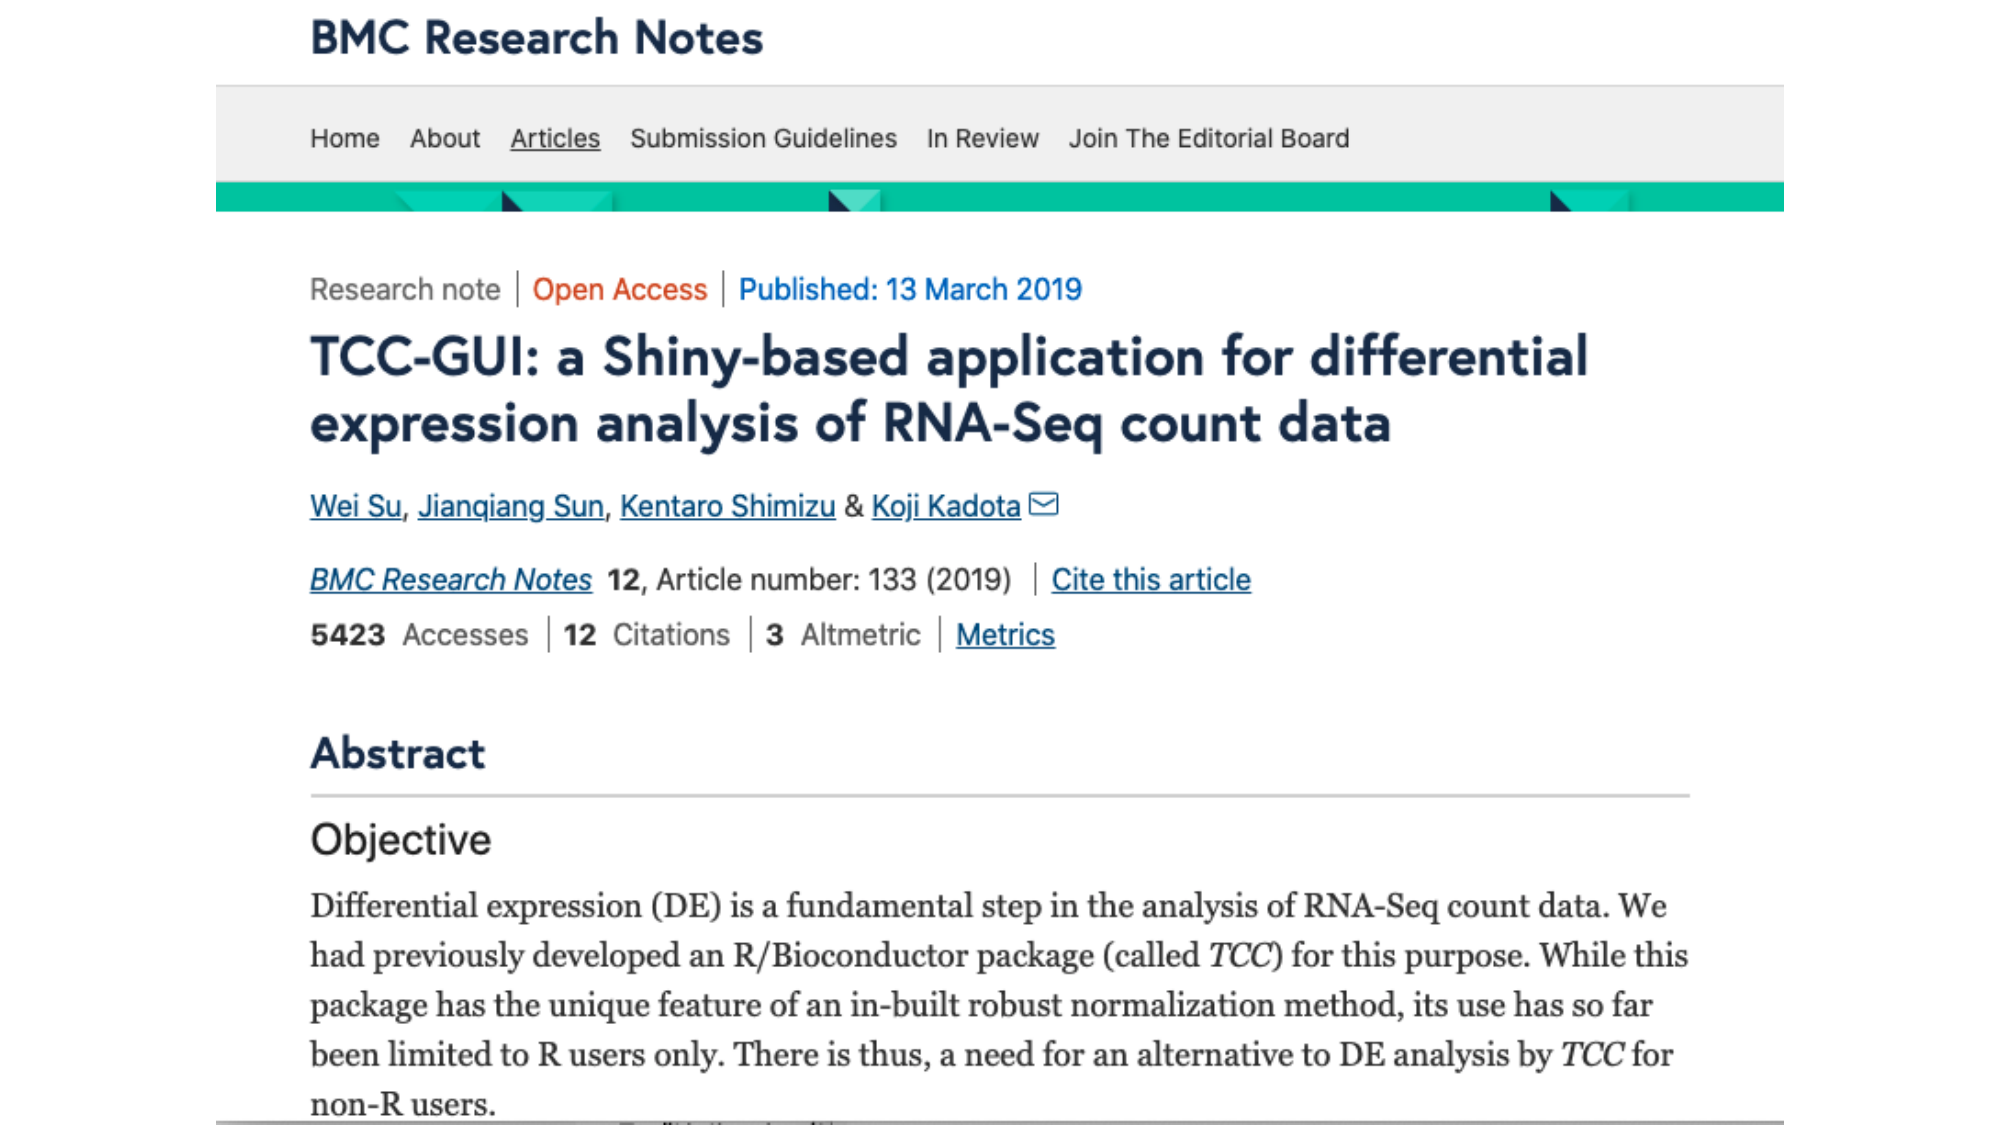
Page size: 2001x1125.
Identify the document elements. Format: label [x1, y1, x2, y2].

picture [216, 0, 1784, 1125]
